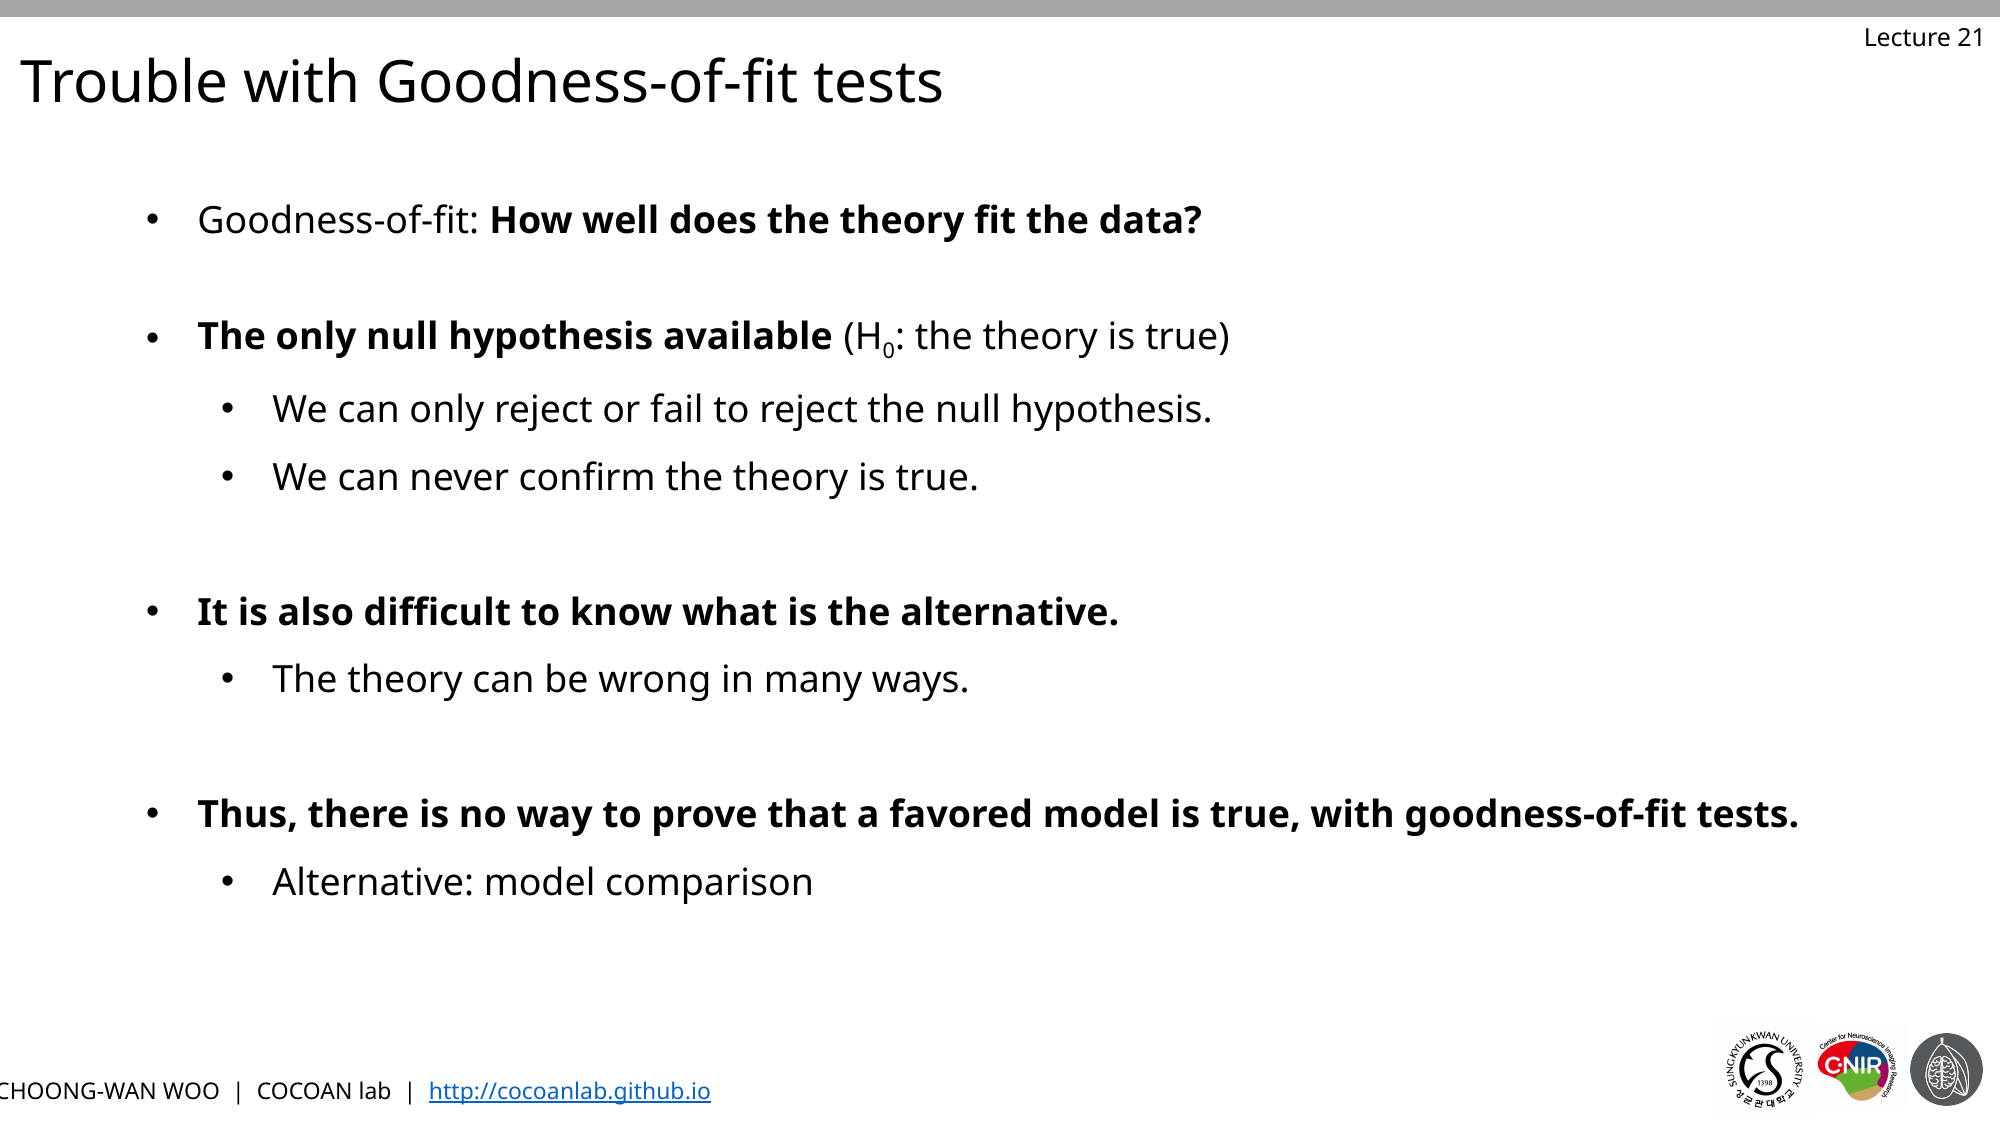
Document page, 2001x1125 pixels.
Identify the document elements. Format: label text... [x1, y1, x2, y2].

text_box Trouble with Goodness-of-fit tests [5, 36, 960, 122]
text_box Lecture 21 [1623, 18, 2000, 59]
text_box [1709, 1014, 1983, 1125]
text_box CHOONG-WAN WOO | COCOAN lab | http://cocoanlab.github.io [0, 1069, 727, 1116]
text_box Goodness-of-fit: How well does the theory fit the data? The only null hypothesis available (H0: the theory is true) We can only reject or fail to reject the null hypothesis. We can never confirm the theory is true. It is also difficult to know what is the alternative. The theory can be wrong in many ways. Thus, there is no way to prove that a favored model is true, with goodness-of-fit tests. Alternative: model comparison [131, 166, 1833, 911]
text_box [0, 0, 2000, 18]
